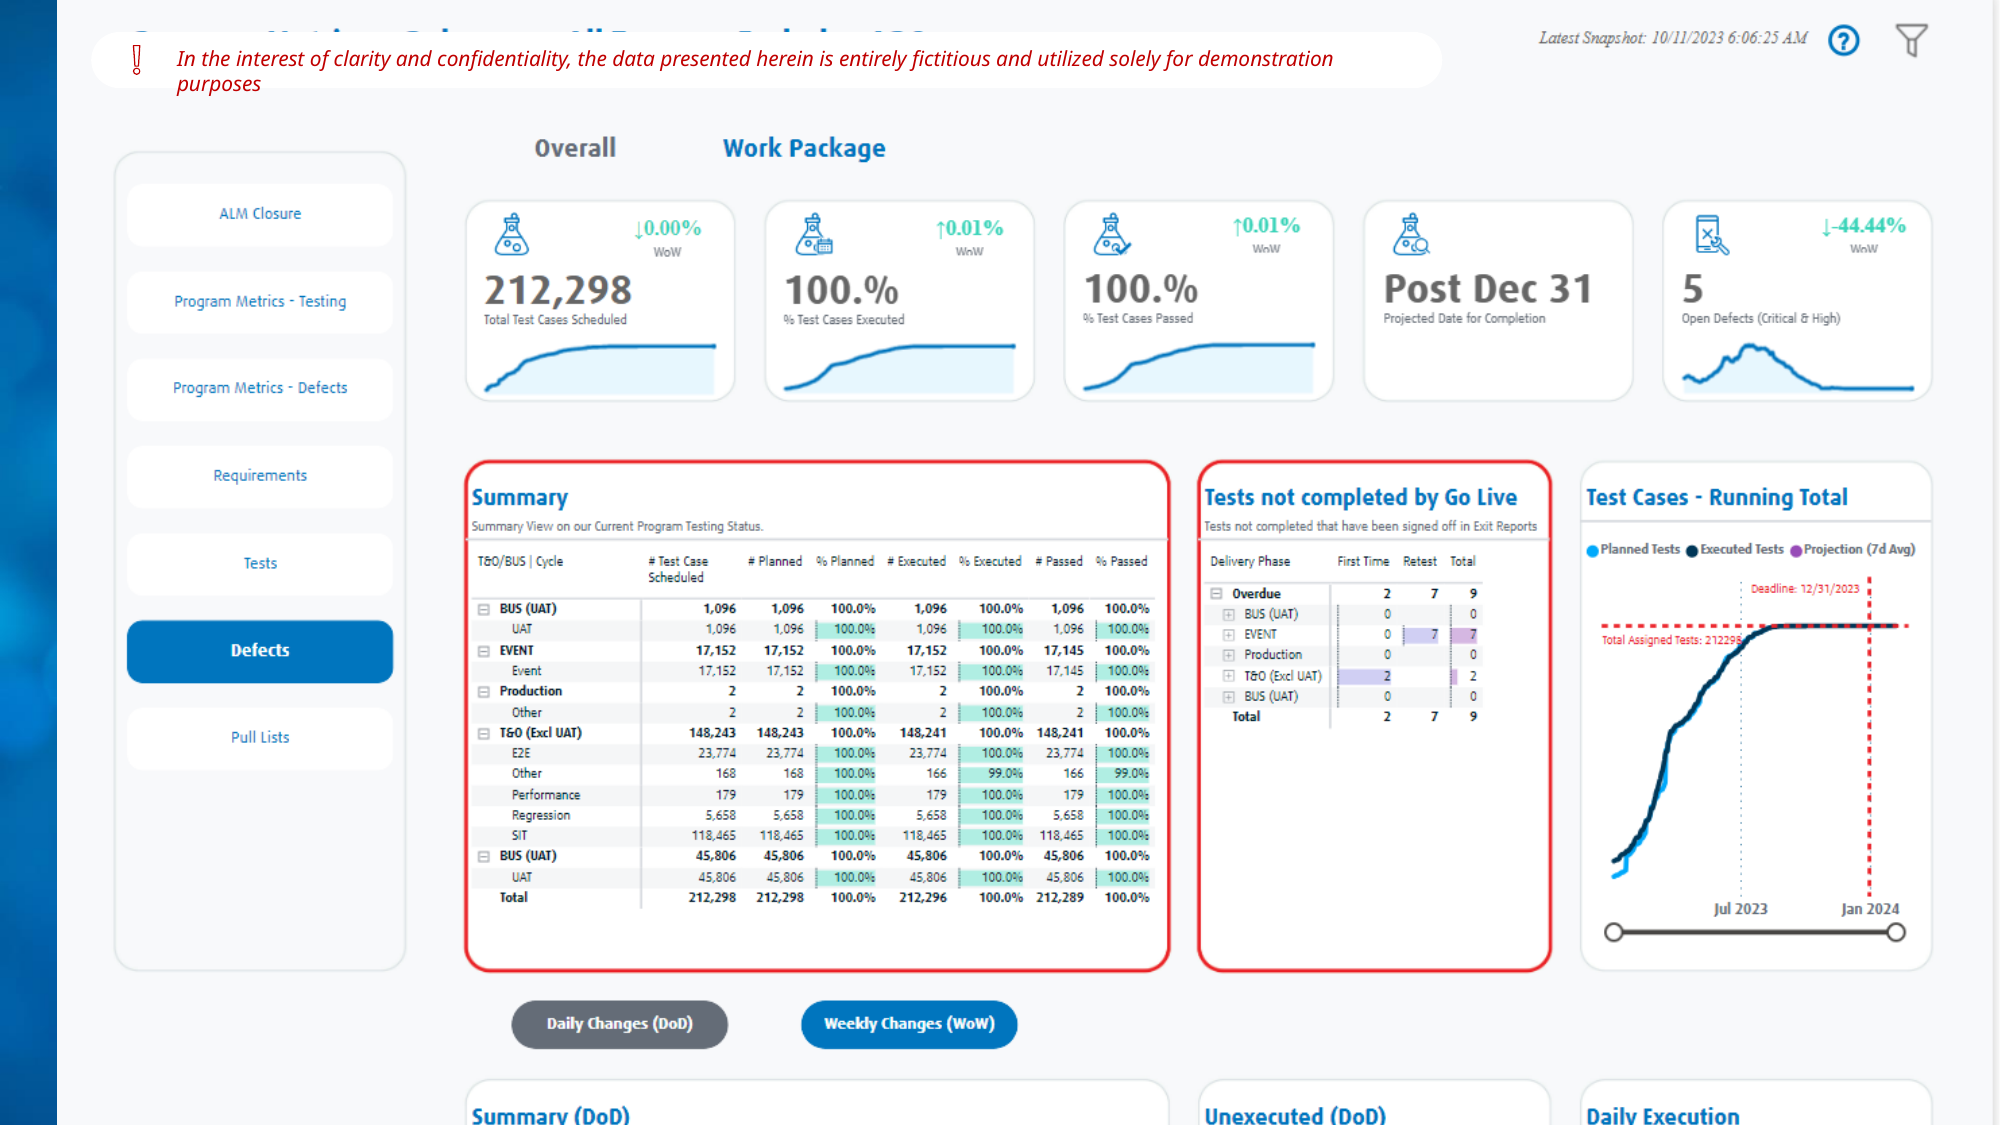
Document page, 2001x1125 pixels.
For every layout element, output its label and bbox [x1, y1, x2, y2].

picture [0, 0, 2000, 1125]
text_box [91, 31, 1443, 89]
